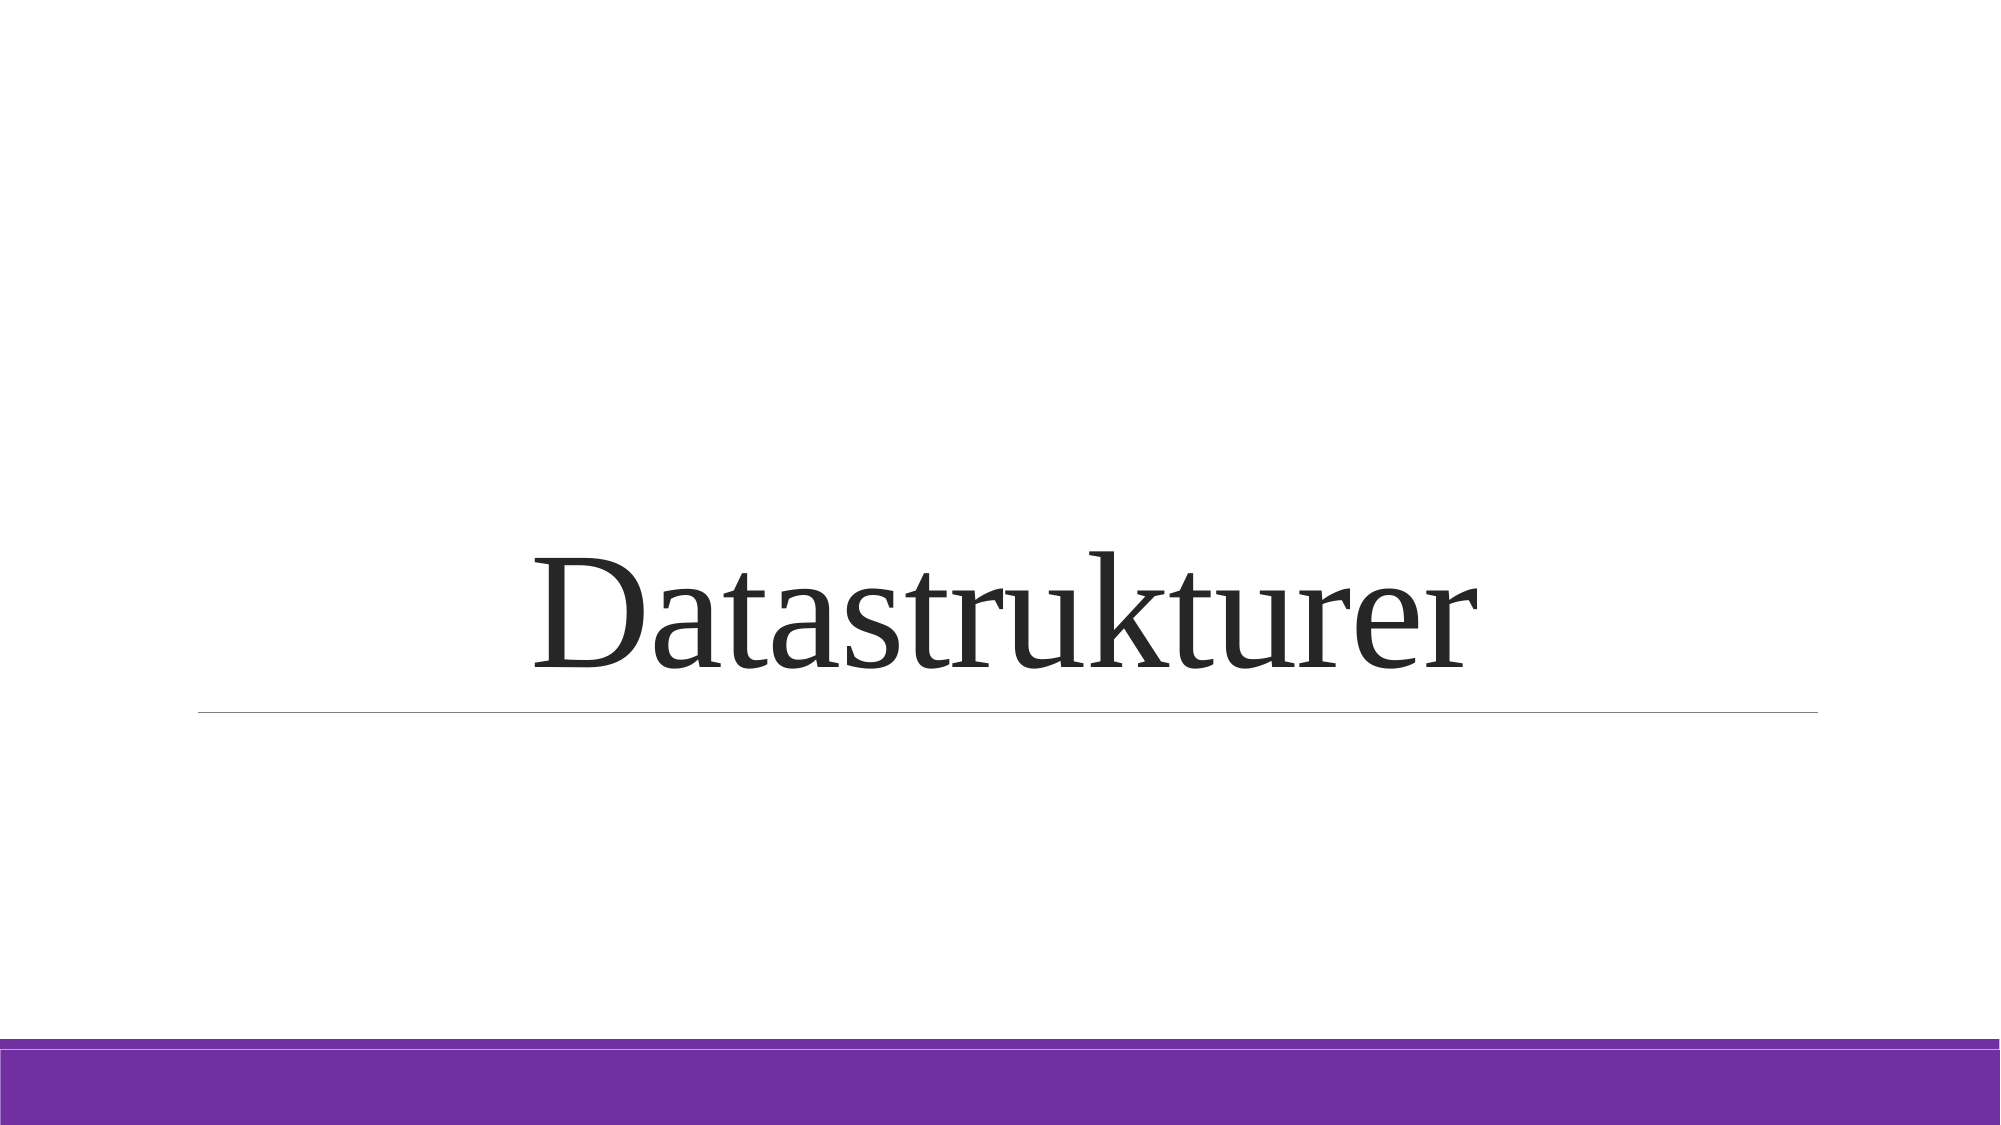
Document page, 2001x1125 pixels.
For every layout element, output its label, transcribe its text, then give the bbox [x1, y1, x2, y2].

title Datastrukturer [180, 124, 1830, 710]
